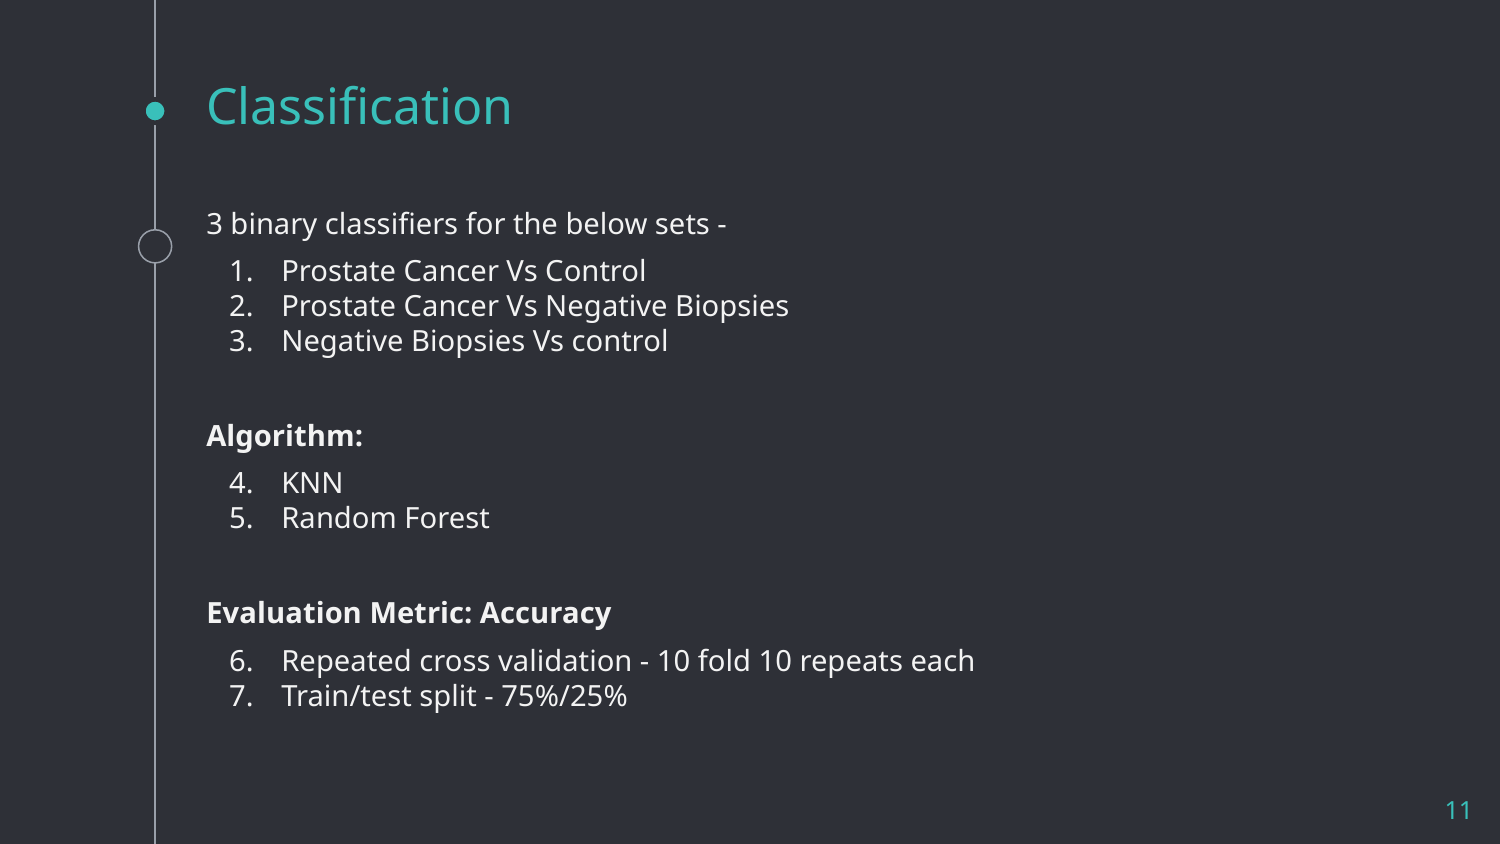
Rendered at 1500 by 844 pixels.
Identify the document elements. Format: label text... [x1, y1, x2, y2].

list 3 binary classifiers for the below sets - Prostate Cancer Vs Control Prostate Cancer Vs Negative Biopsies Negative Biopsies Vs control Algorithm: KNN Random Forest Evaluation Metric: Accuracy Repeated cross validation - 10 fold 10 repeats each Train/test split - 75%/25% [191, 189, 1317, 802]
title Classification [191, 92, 1317, 150]
slide_number 11 [1398, 779, 1489, 832]
